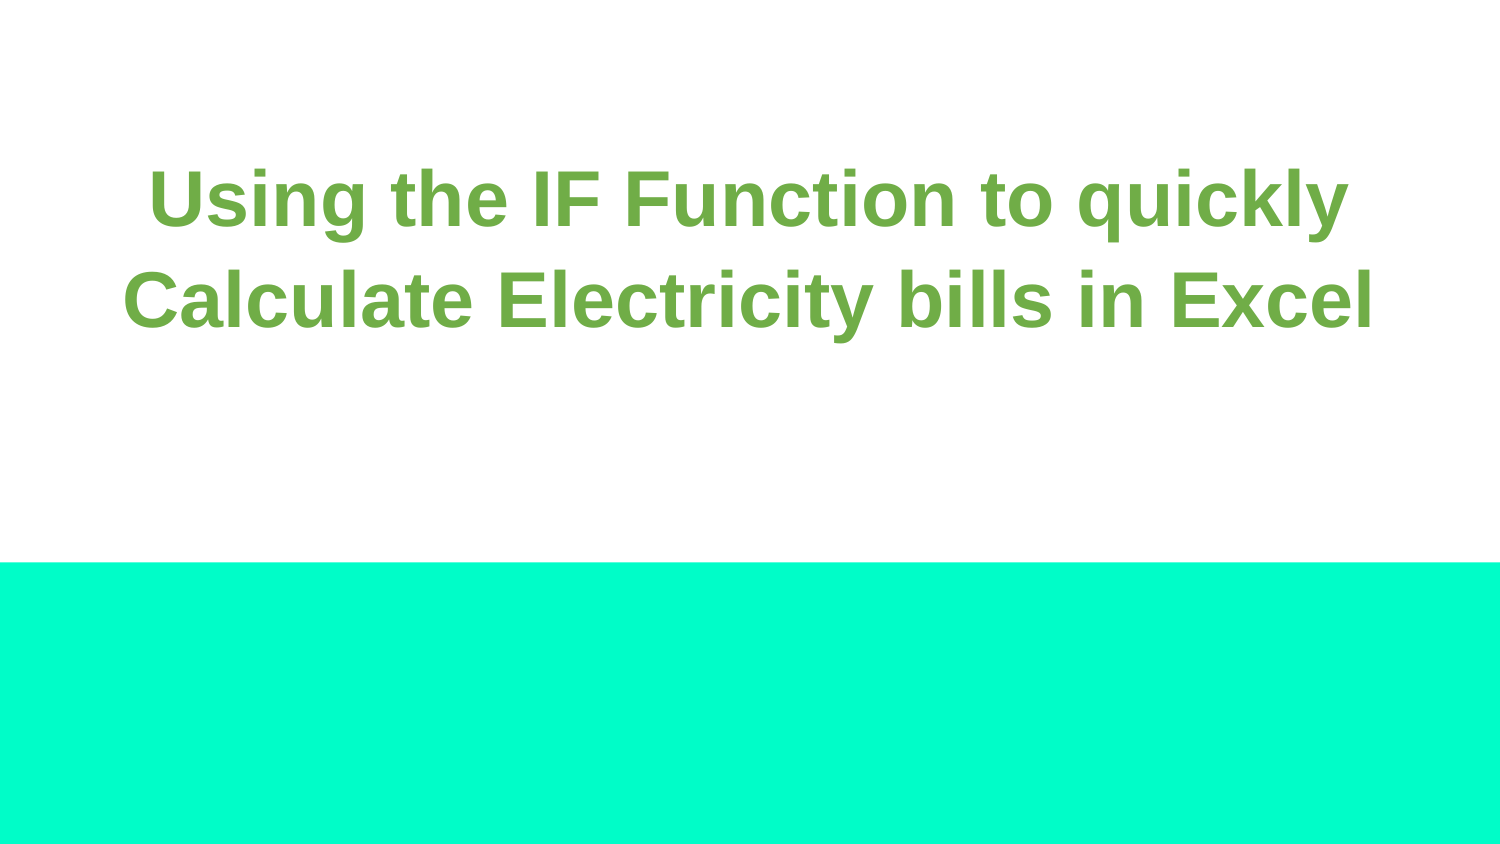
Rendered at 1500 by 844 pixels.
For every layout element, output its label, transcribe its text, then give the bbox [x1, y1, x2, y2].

title Using the IF Function to quickly Calculate Electricity bills in Excel [0, 0, 1500, 844]
